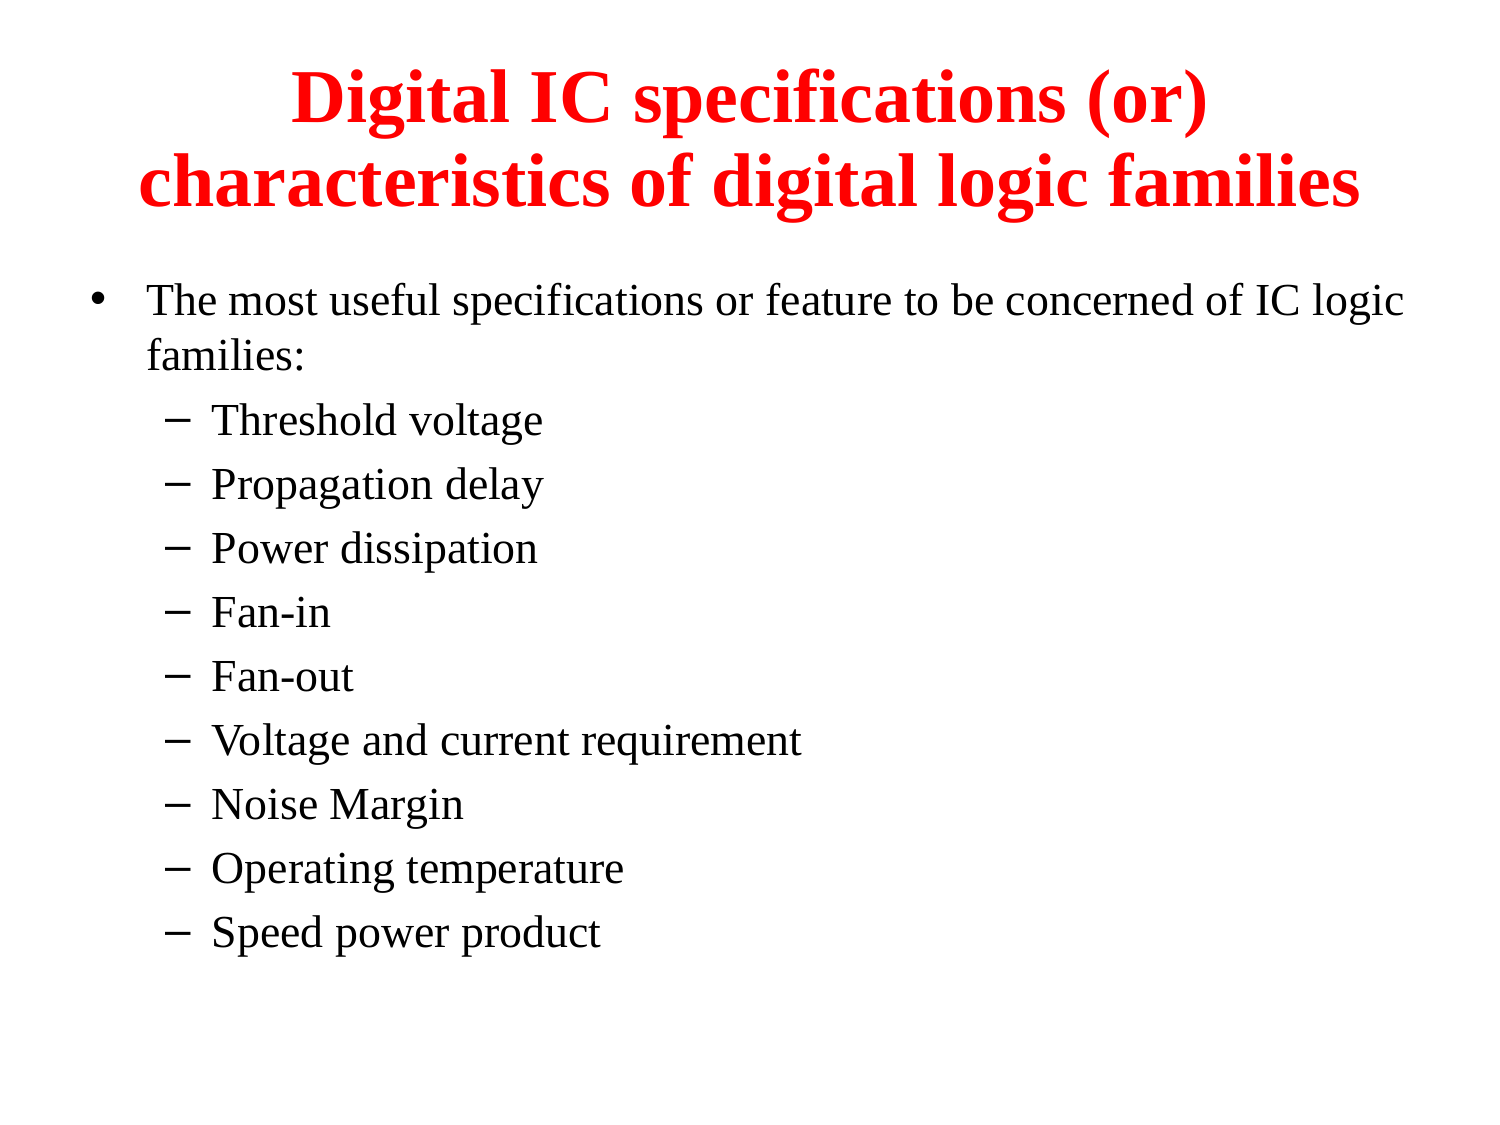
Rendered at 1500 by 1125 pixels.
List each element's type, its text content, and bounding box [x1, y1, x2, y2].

title Digital IC specifications (or) characteristics of digital logic families [75, 45, 1425, 233]
list The most useful specifications or feature to be concerned of IC logic families: Threshold voltage Propagation delay Power dissipation Fan-in Fan-out Voltage and current requirement Noise Margin Operating temperature Speed power product [75, 262, 1425, 1005]
